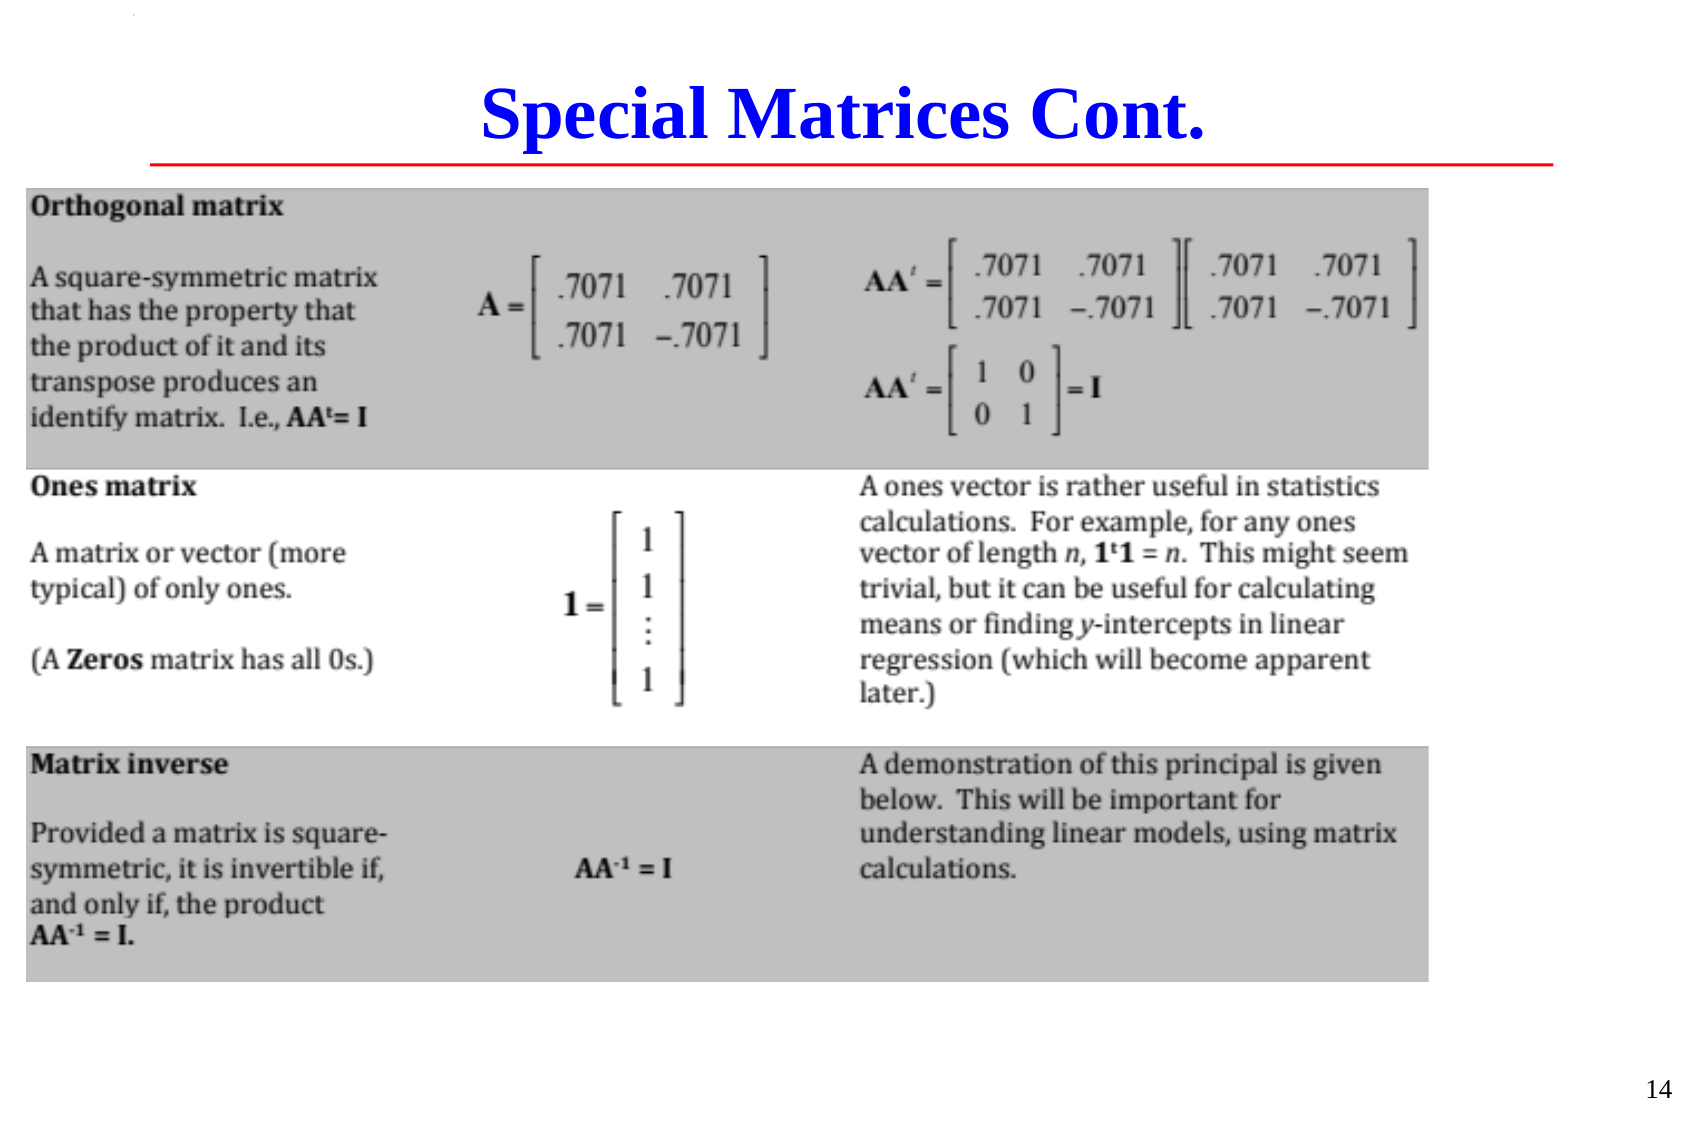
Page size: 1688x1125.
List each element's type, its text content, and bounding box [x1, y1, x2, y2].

slide_number 14 [1335, 1050, 1688, 1125]
picture [25, 188, 1442, 982]
title Special Matrices Cont. [126, 14, 1561, 203]
